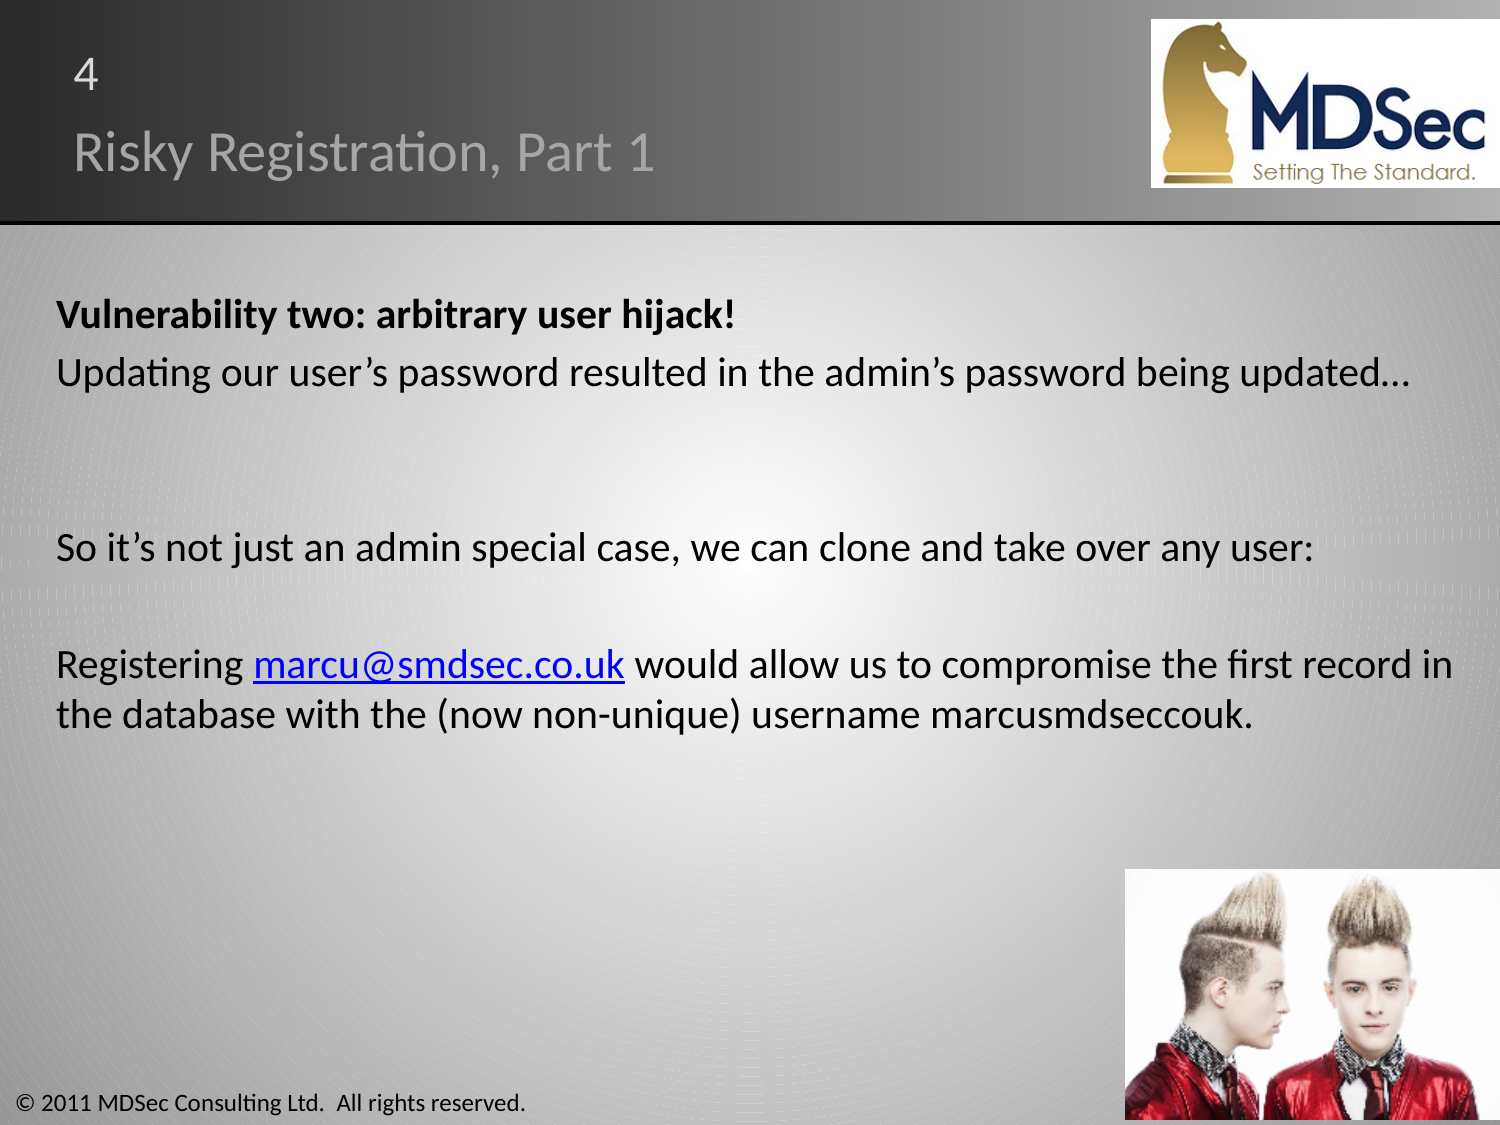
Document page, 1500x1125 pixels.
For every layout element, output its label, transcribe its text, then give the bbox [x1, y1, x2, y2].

picture [1124, 869, 1500, 1120]
list Vulnerability two: arbitrary user hijack! Updating our user’s password resulted in the admin’s password being updated… So it’s not just an admin special case, we can clone and take over any user: Registering marcu@smdsec.co.uk would allow us to compromise the first record in the database with the (now non-unique) username marcusmdseccouk. [41, 278, 1471, 1065]
title 4 [58, 33, 1149, 105]
list Risky Registration, Part 1 [58, 105, 1149, 176]
picture [1151, 19, 1500, 188]
